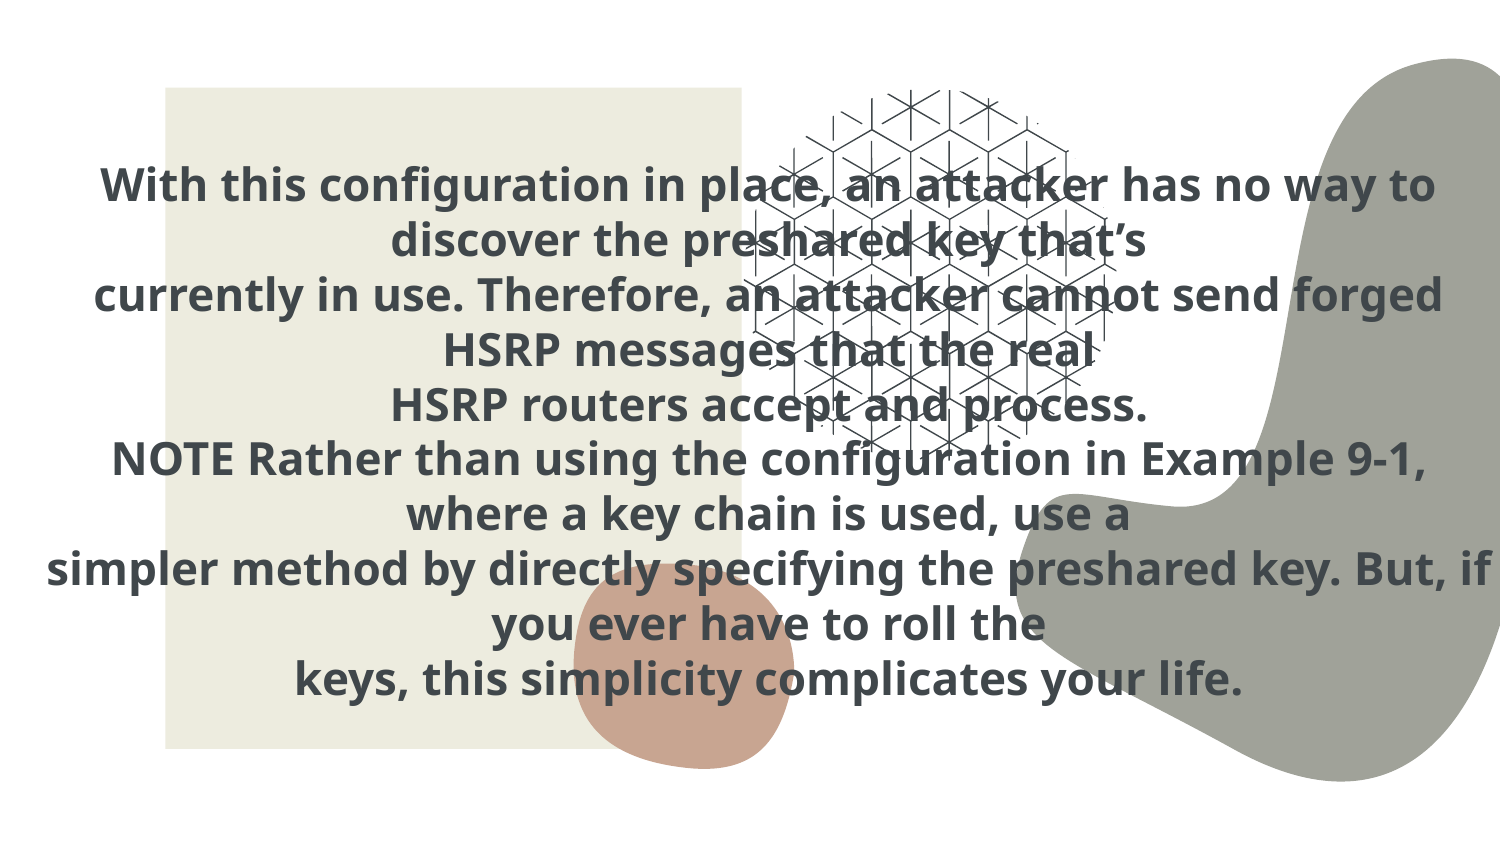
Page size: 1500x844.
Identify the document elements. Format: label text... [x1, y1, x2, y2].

text_box [165, 87, 742, 387]
text_box [1015, 473, 1500, 782]
text_box With this configuration in place, an attacker has no way to discover the preshared key that’s currently in use. Therefore, an attacker cannot send forged HSRP messages that the real HSRP routers accept and process. NOTE Rather than using the configuration in Example 9-1, where a key chain is used, use a simpler method by directly specifying the preshared key. But, if you ever have to roll the keys, this simplicity complicates your life. [25, 387, 1500, 473]
text_box [573, 563, 795, 769]
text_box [743, 89, 1117, 462]
text_box [165, 473, 742, 749]
text_box [1274, 58, 1500, 387]
